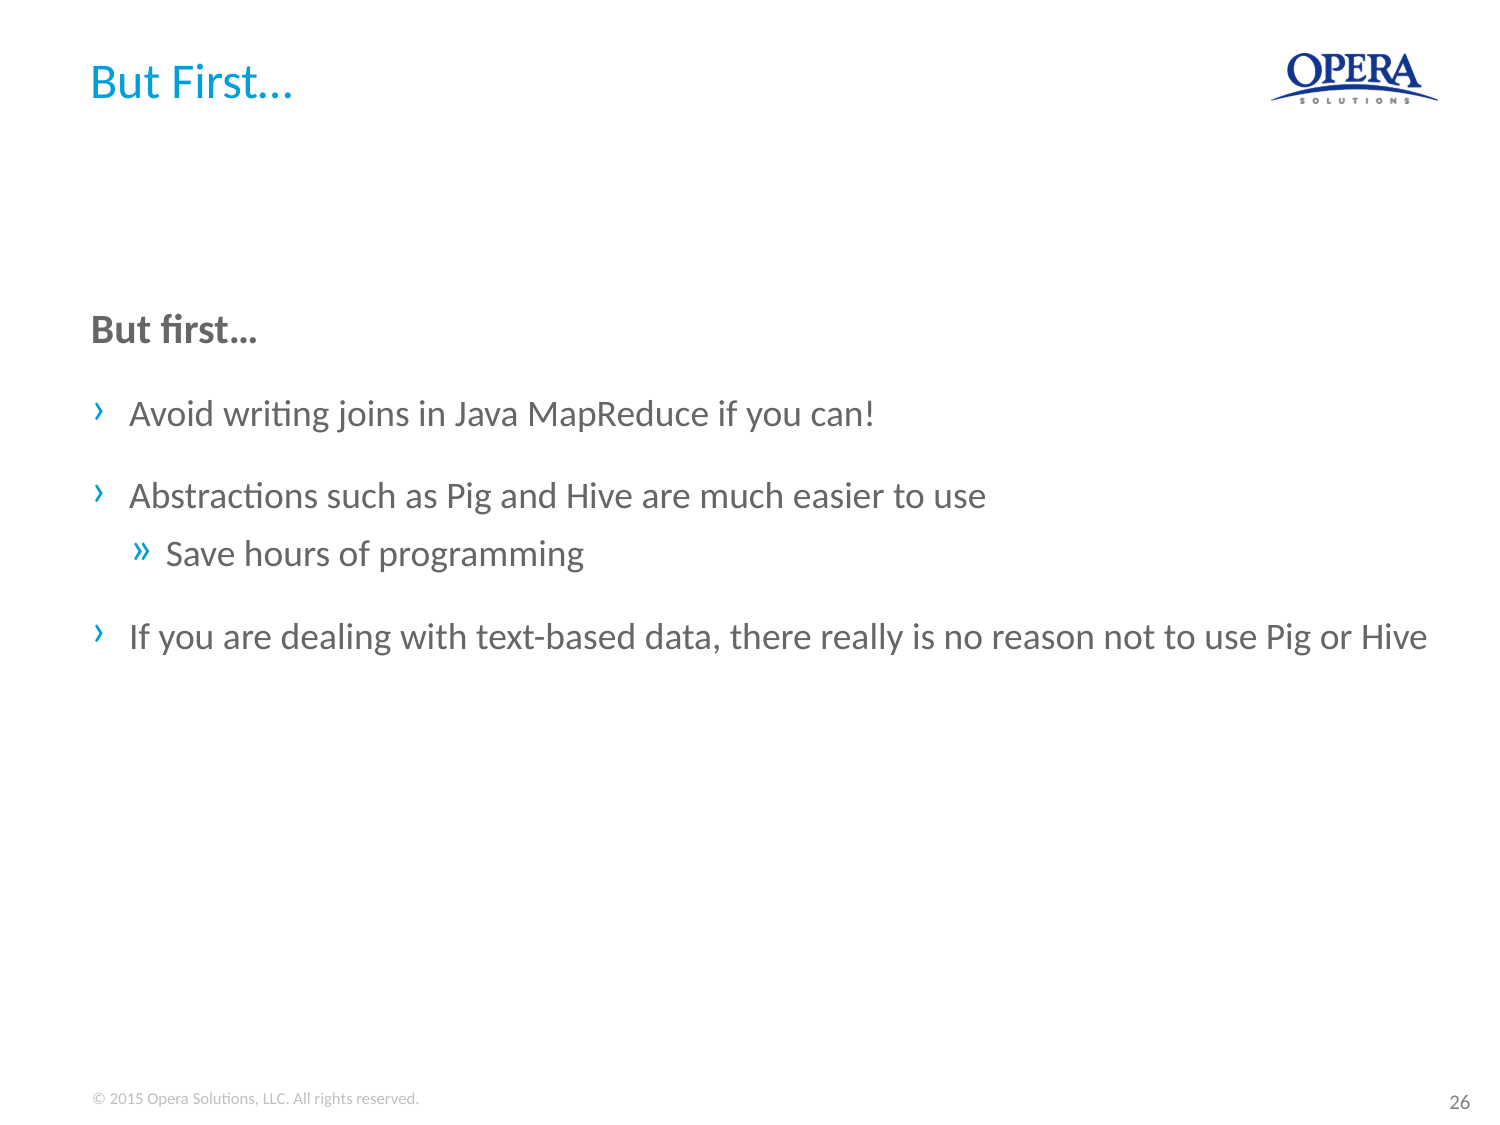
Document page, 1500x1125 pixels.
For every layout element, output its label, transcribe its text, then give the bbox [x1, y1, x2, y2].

picture [1271, 53, 1438, 104]
text_box But first… Avoid writing joins in Java MapReduce if you can! Abstractions such as Pig and Hive are much easier to use Save hours of programming If you are dealing with text-based data, there really is no reason not to use Pig or Hive [90, 301, 1450, 657]
title But First… [75, 32, 1250, 125]
